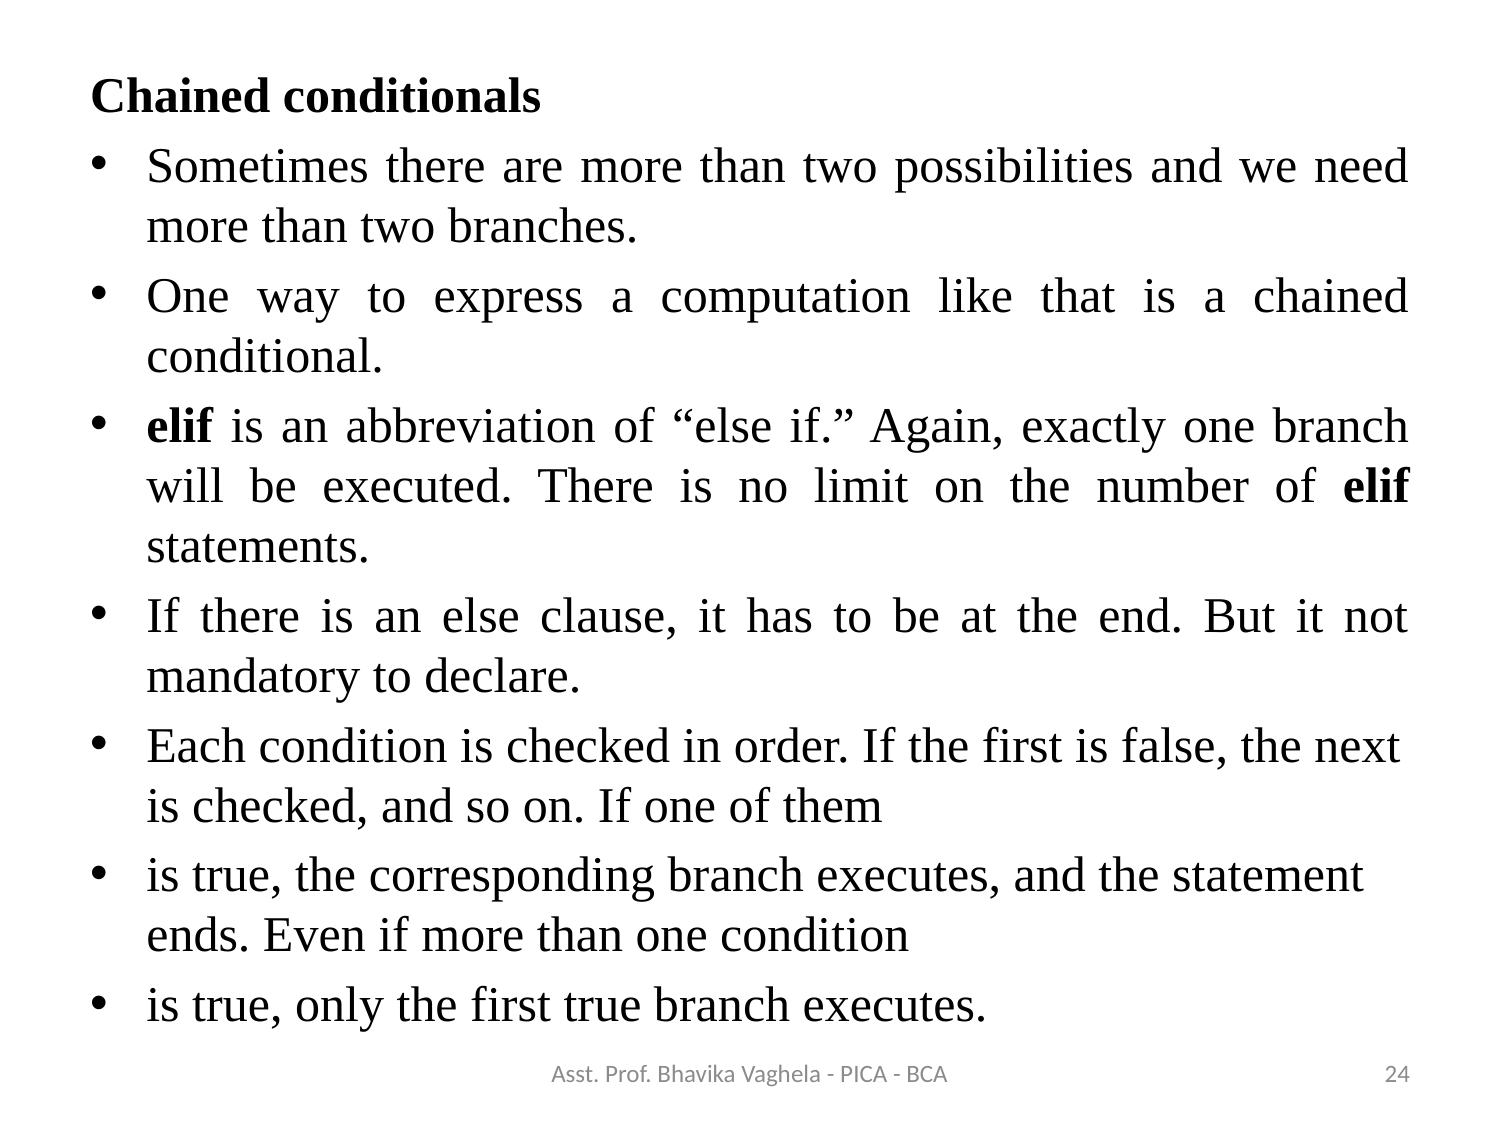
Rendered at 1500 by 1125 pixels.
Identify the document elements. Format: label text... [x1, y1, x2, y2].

slide_number 24 [1074, 1042, 1425, 1103]
footer Asst. Prof. Bhavika Vaghela - PICA - BCA [512, 1042, 988, 1103]
list Chained conditionals Sometimes there are more than two possibilities and we need more than two branches. One way to express a computation like that is a chained conditional. elif is an abbreviation of “else if.” Again, exactly one branch will be executed. There is no limit on the number of elif statements. If there is an else clause, it has to be at the end. But it not mandatory to declare. Each condition is checked in order. If the first is false, the next is checked, and so on. If one of them is true, the corresponding branch executes, and the statement ends. Even if more than one condition is true, only the first true branch executes. [75, 54, 1425, 1071]
